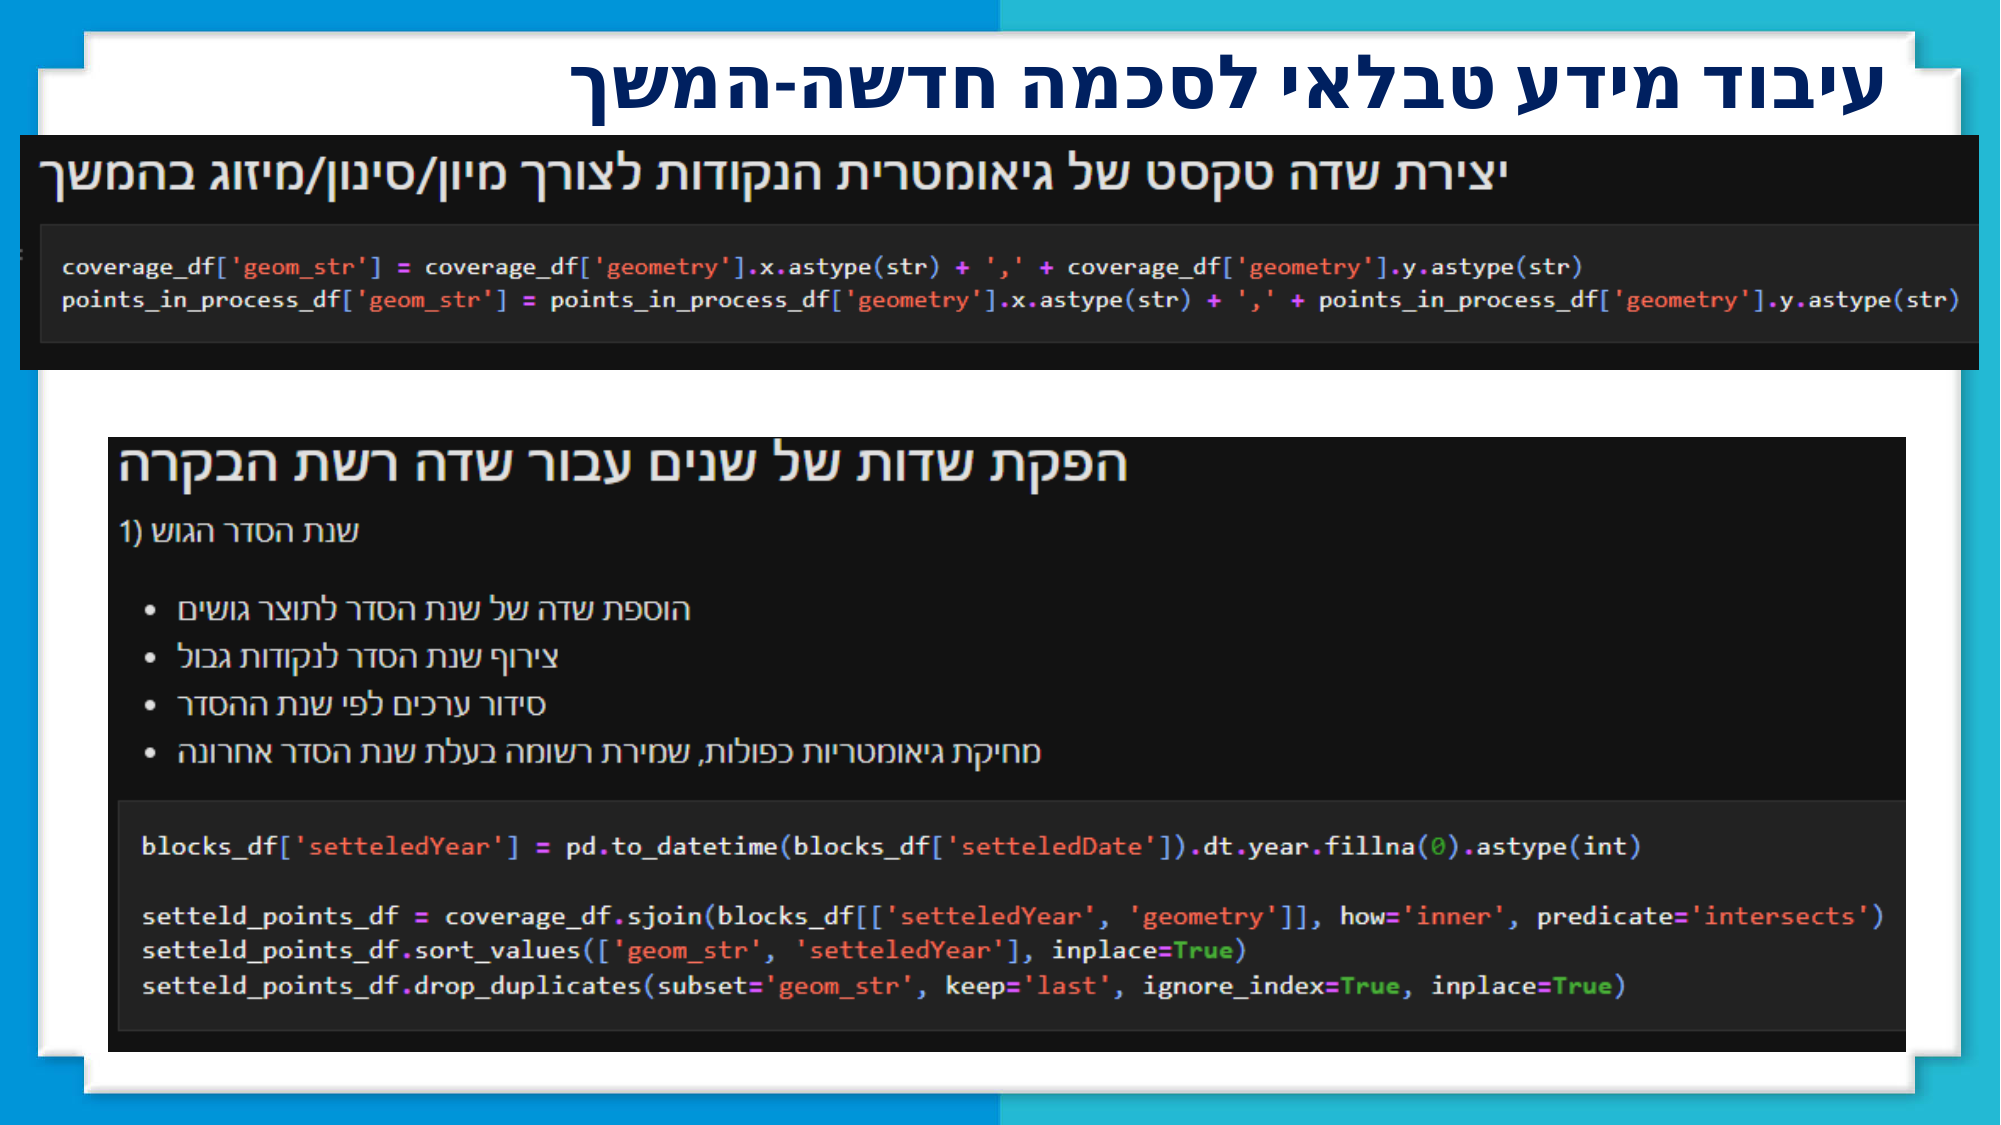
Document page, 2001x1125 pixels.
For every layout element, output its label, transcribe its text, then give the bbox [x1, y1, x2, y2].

text_box עיבוד מידע טבלאי לסכמה חדשה-המשך [93, 33, 1906, 135]
picture [21, 0, 2000, 1125]
